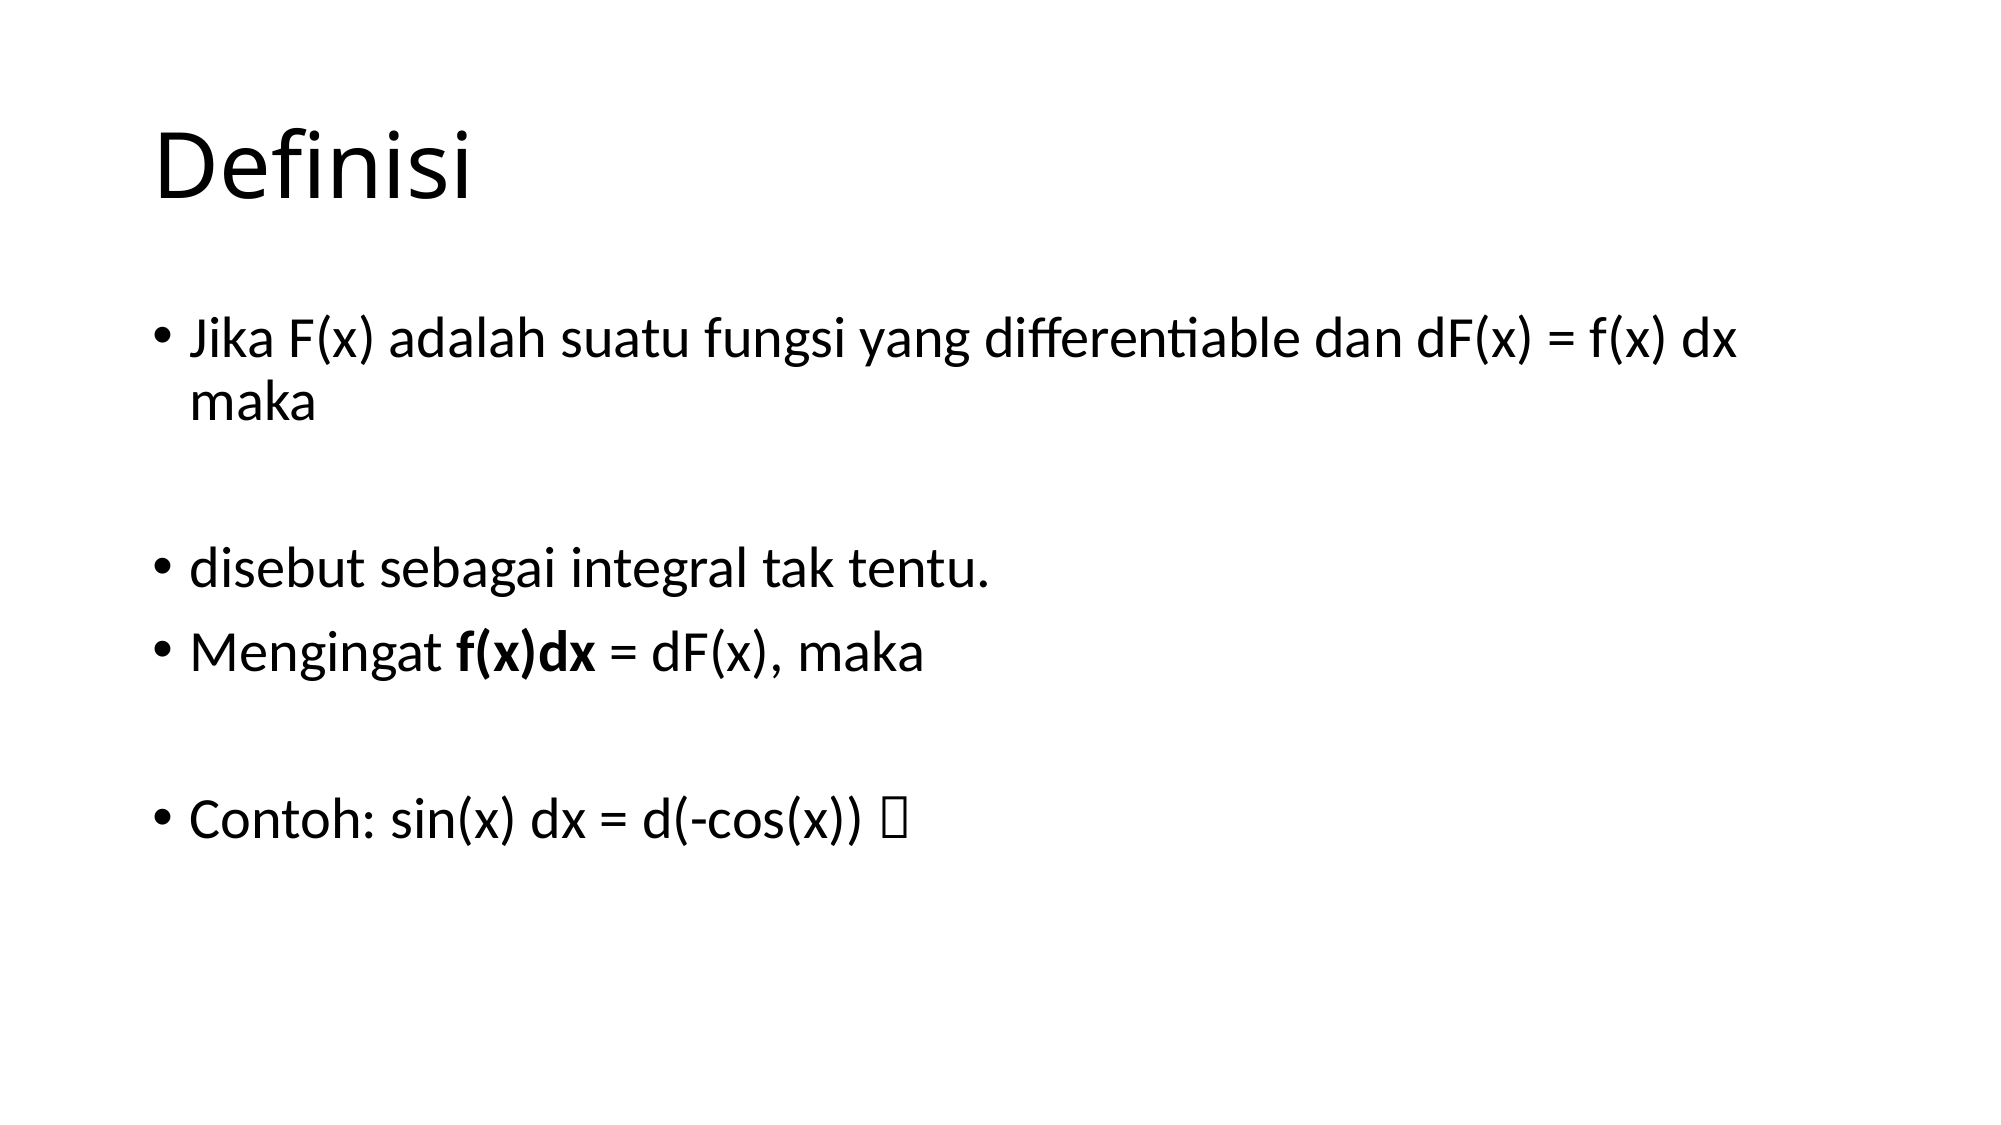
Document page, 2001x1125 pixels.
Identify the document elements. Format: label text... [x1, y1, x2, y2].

title Definisi [137, 59, 1863, 278]
